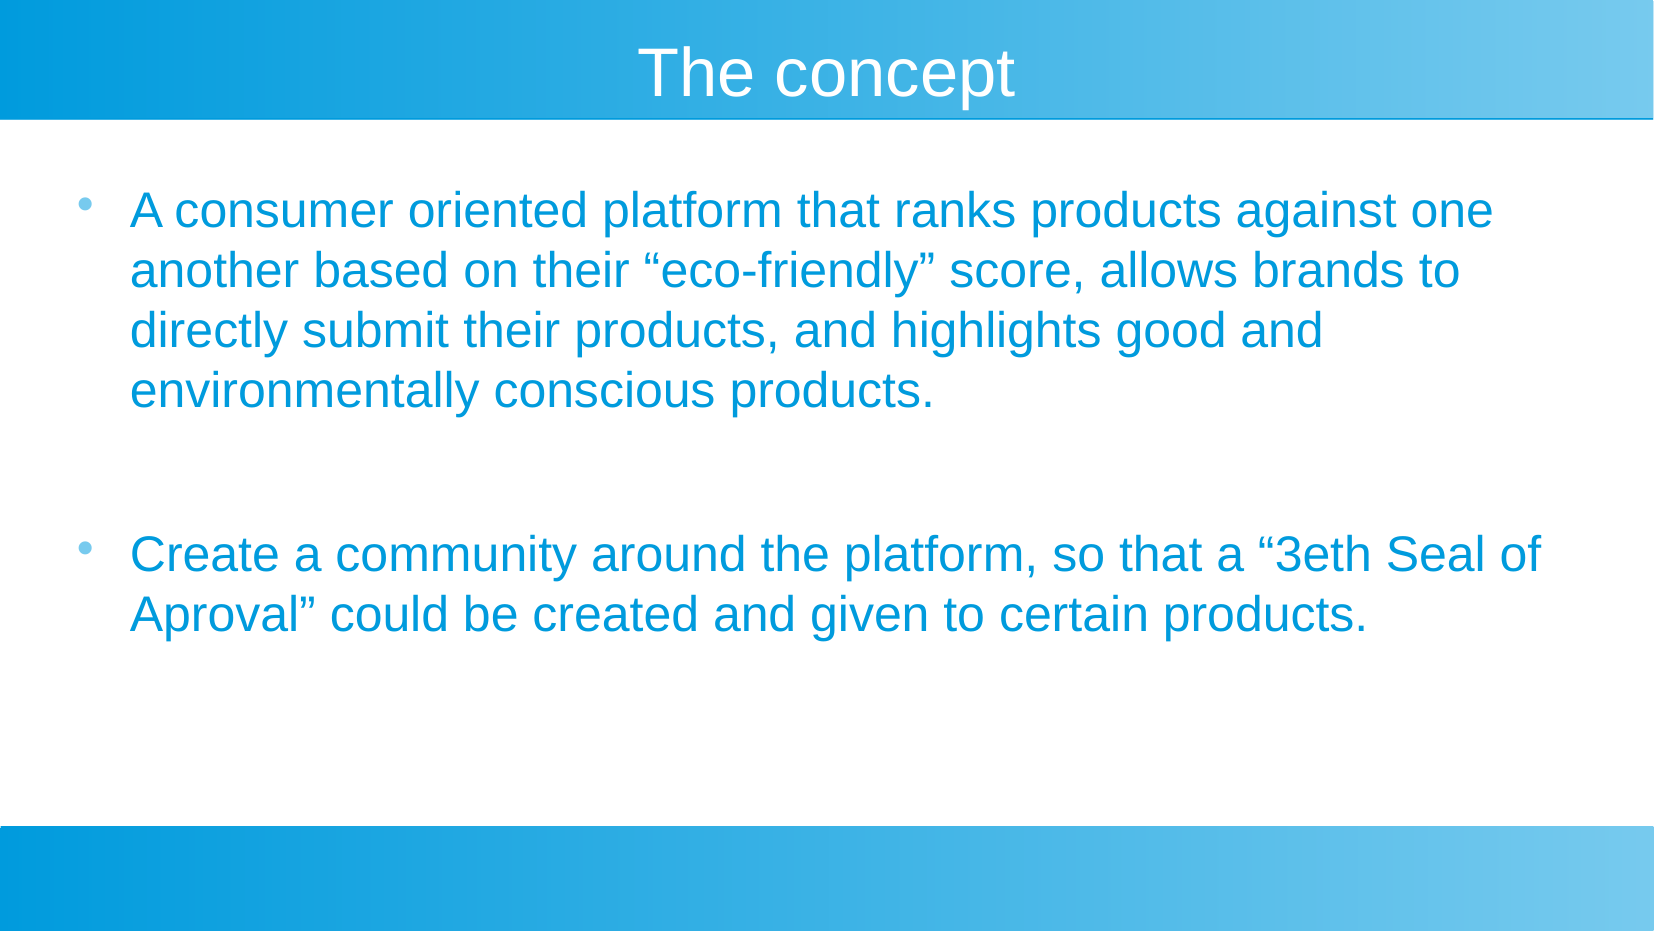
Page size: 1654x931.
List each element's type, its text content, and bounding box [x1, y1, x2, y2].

list A consumer oriented platform that ranks products against one another based on their “eco-friendly” score, allows brands to directly submit their products, and highlights good and environmentally conscious products. Create a community around the platform, so that a “3eth Seal of Aproval” could be created and given to certain products. [59, 177, 1595, 768]
title The concept [59, 29, 1595, 108]
